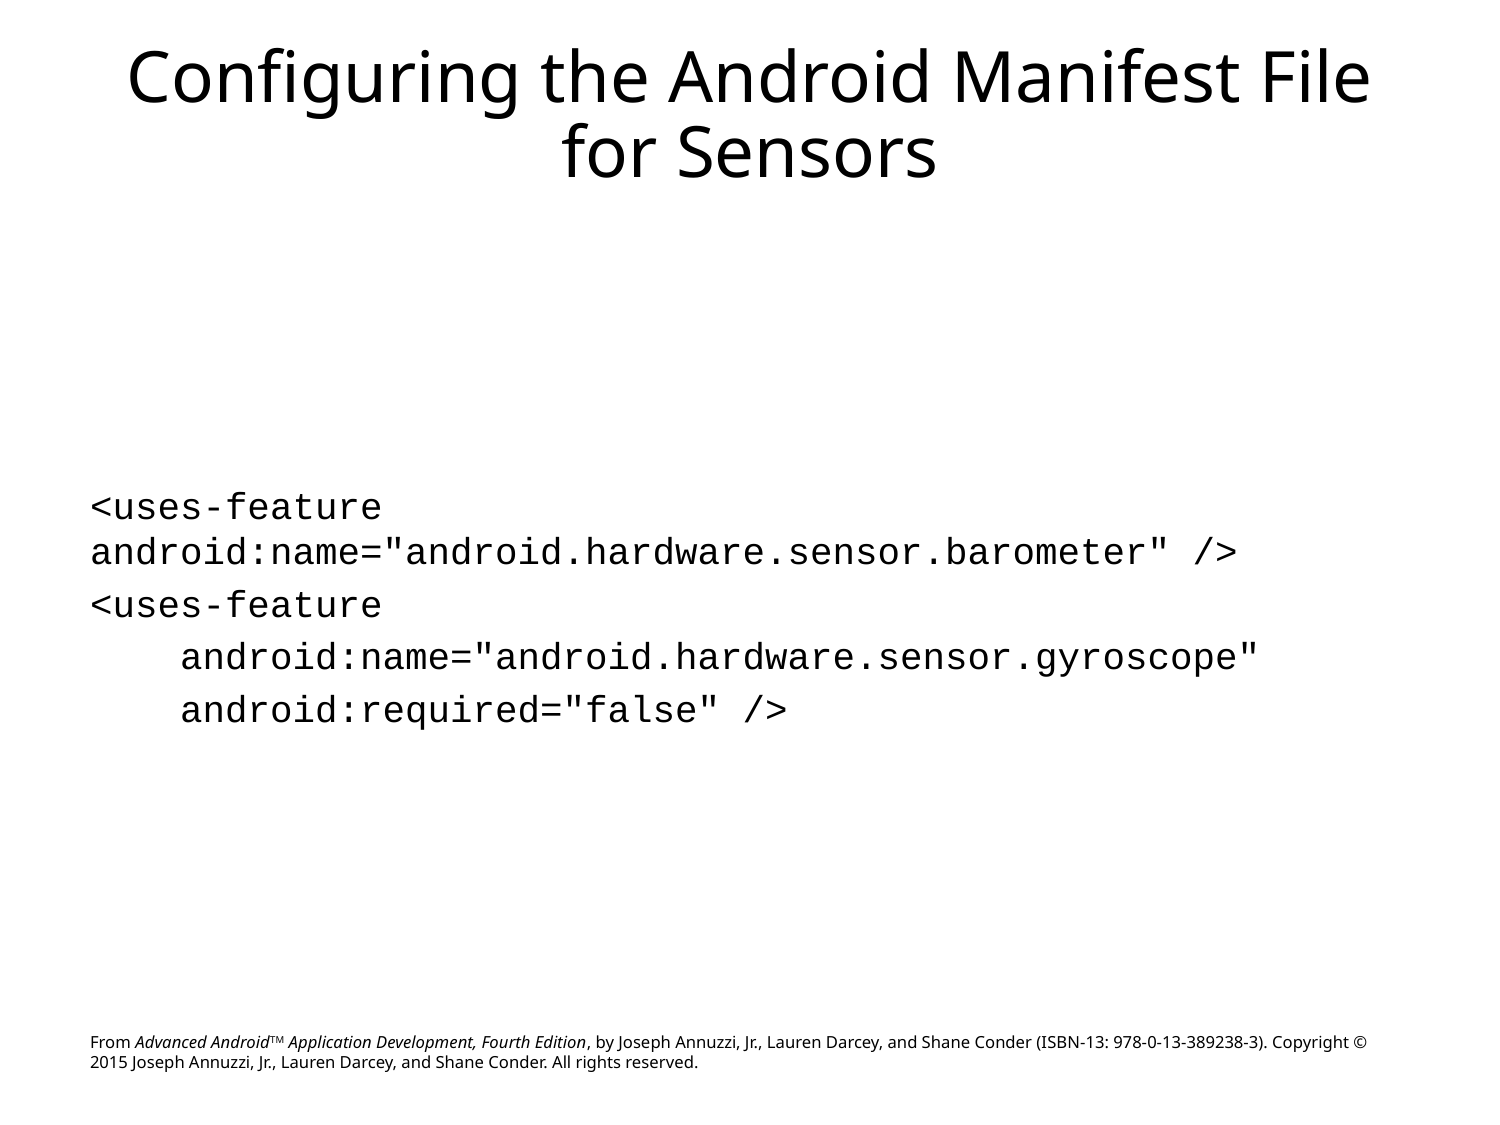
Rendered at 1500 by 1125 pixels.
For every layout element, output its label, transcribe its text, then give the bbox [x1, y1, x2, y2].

list <uses-feature android:name="android.hardware.sensor.barometer" /> <uses-feature android:name="android.hardware.sensor.gyroscope" android:required="false" /> [75, 212, 1425, 1005]
title Configuring the Android Manifest File for Sensors [75, 45, 1425, 188]
footer From Advanced AndroidTM Application Development, Fourth Edition, by Joseph Annuzzi, Jr., Lauren Darcey, and Shane Conder (ISBN-13: 978-0-13-389238-3). Copyright © 2015 Joseph Annuzzi, Jr., Lauren Darcey, and Shane Conder. All rights reserved. [74, 1024, 1426, 1103]
